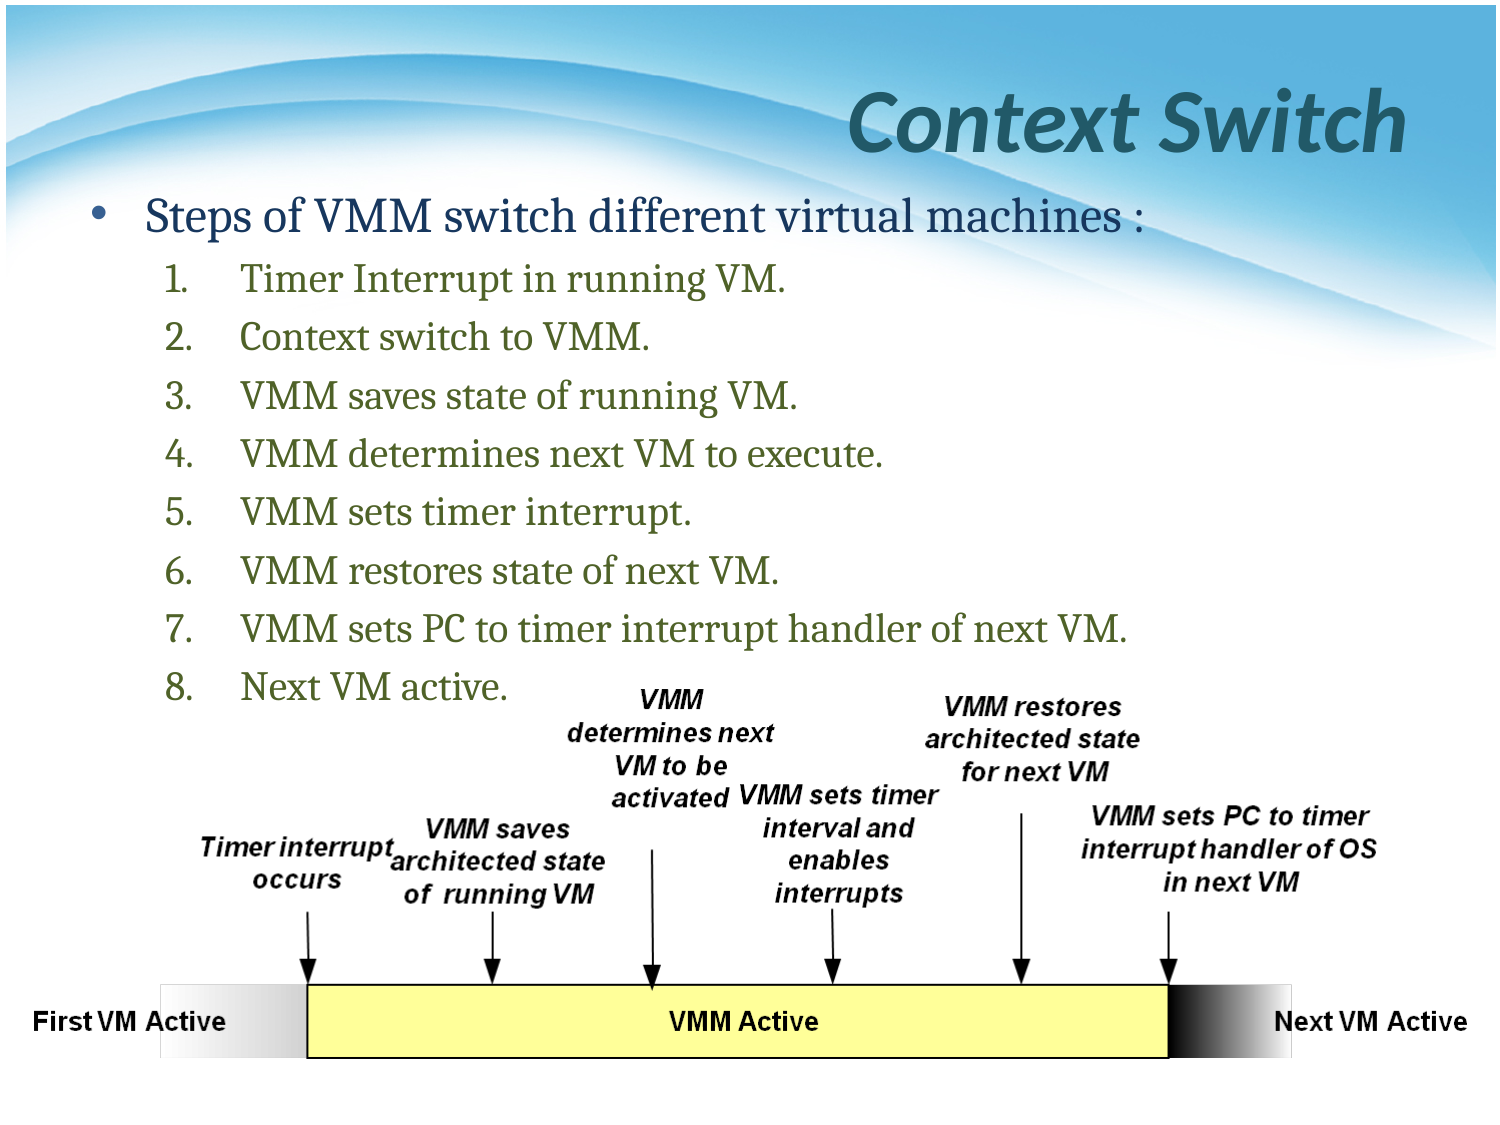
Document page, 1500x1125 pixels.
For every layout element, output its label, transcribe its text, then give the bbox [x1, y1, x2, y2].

picture [0, 0, 1500, 1125]
list Steps of VMM switch different virtual machines : Timer Interrupt in running VM. Context switch to VMM. VMM saves state of running VM. VMM determines next VM to execute. VMM sets timer interrupt. VMM restores state of next VM. VMM sets PC to timer interrupt handler of next VM. Next VM active. [75, 174, 1425, 673]
title Context Switch [75, 45, 1425, 174]
